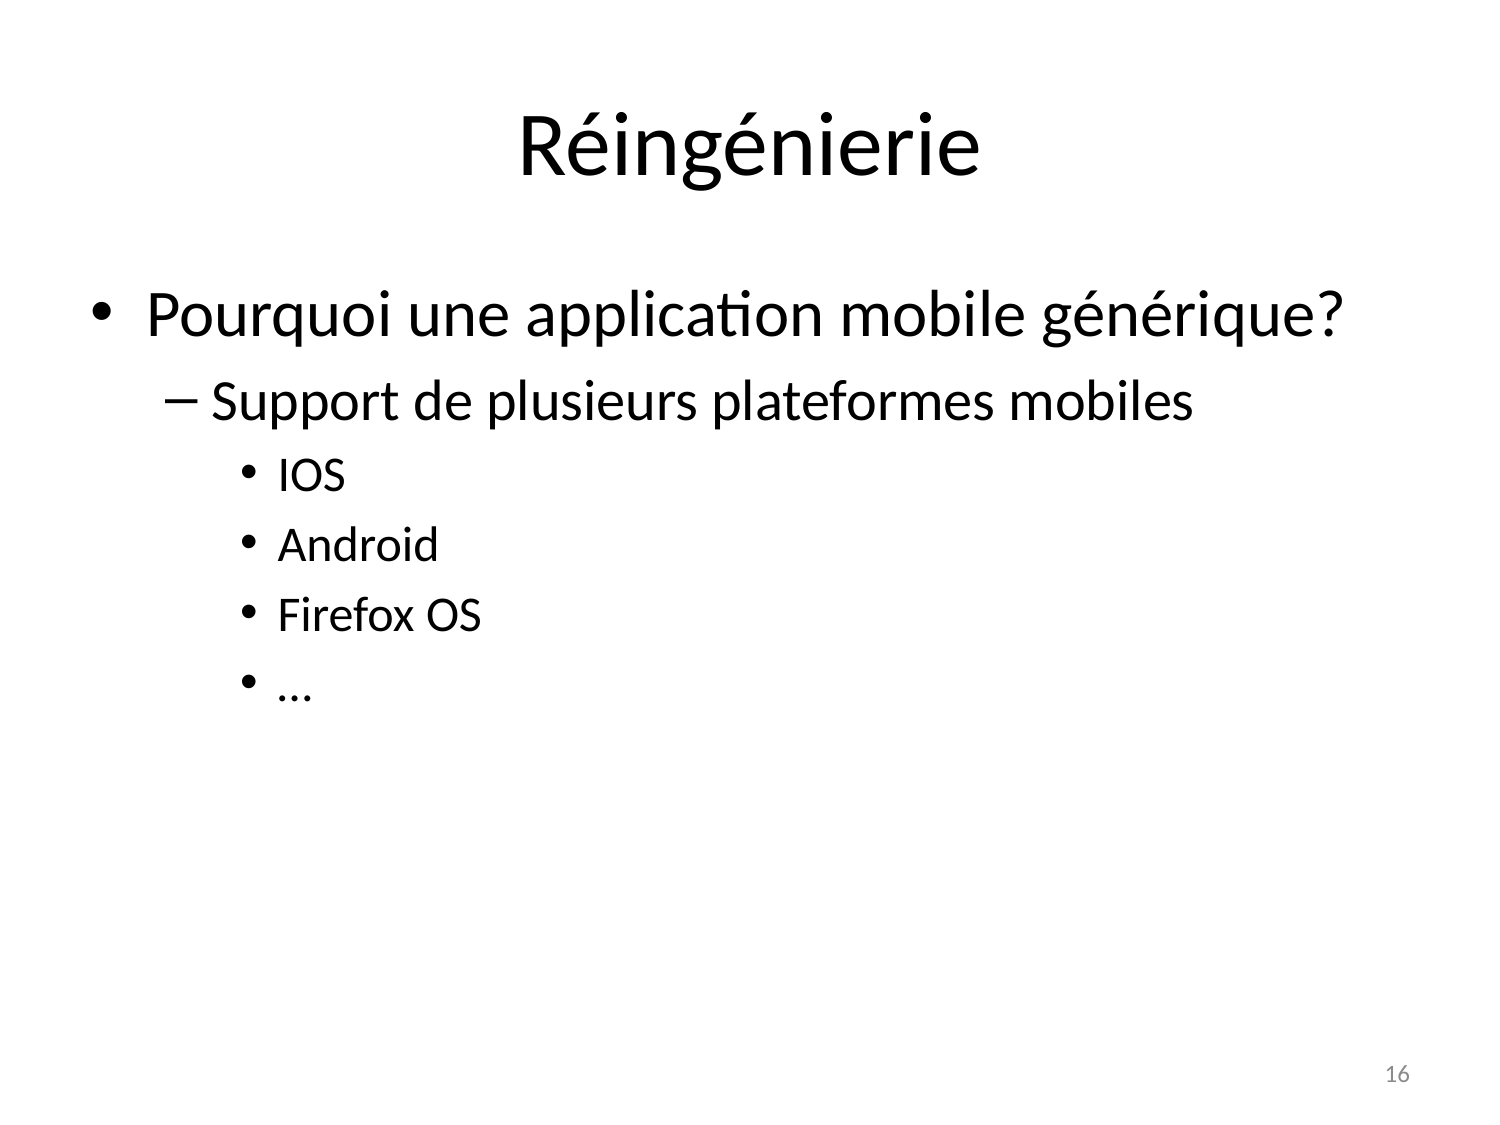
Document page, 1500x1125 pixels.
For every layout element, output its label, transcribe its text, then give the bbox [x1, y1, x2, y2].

list Pourquoi une application mobile générique? Support de plusieurs plateformes mobiles IOS Android Firefox OS … [75, 262, 1425, 1005]
slide_number 16 [1074, 1042, 1425, 1103]
title Réingénierie [75, 45, 1425, 233]
